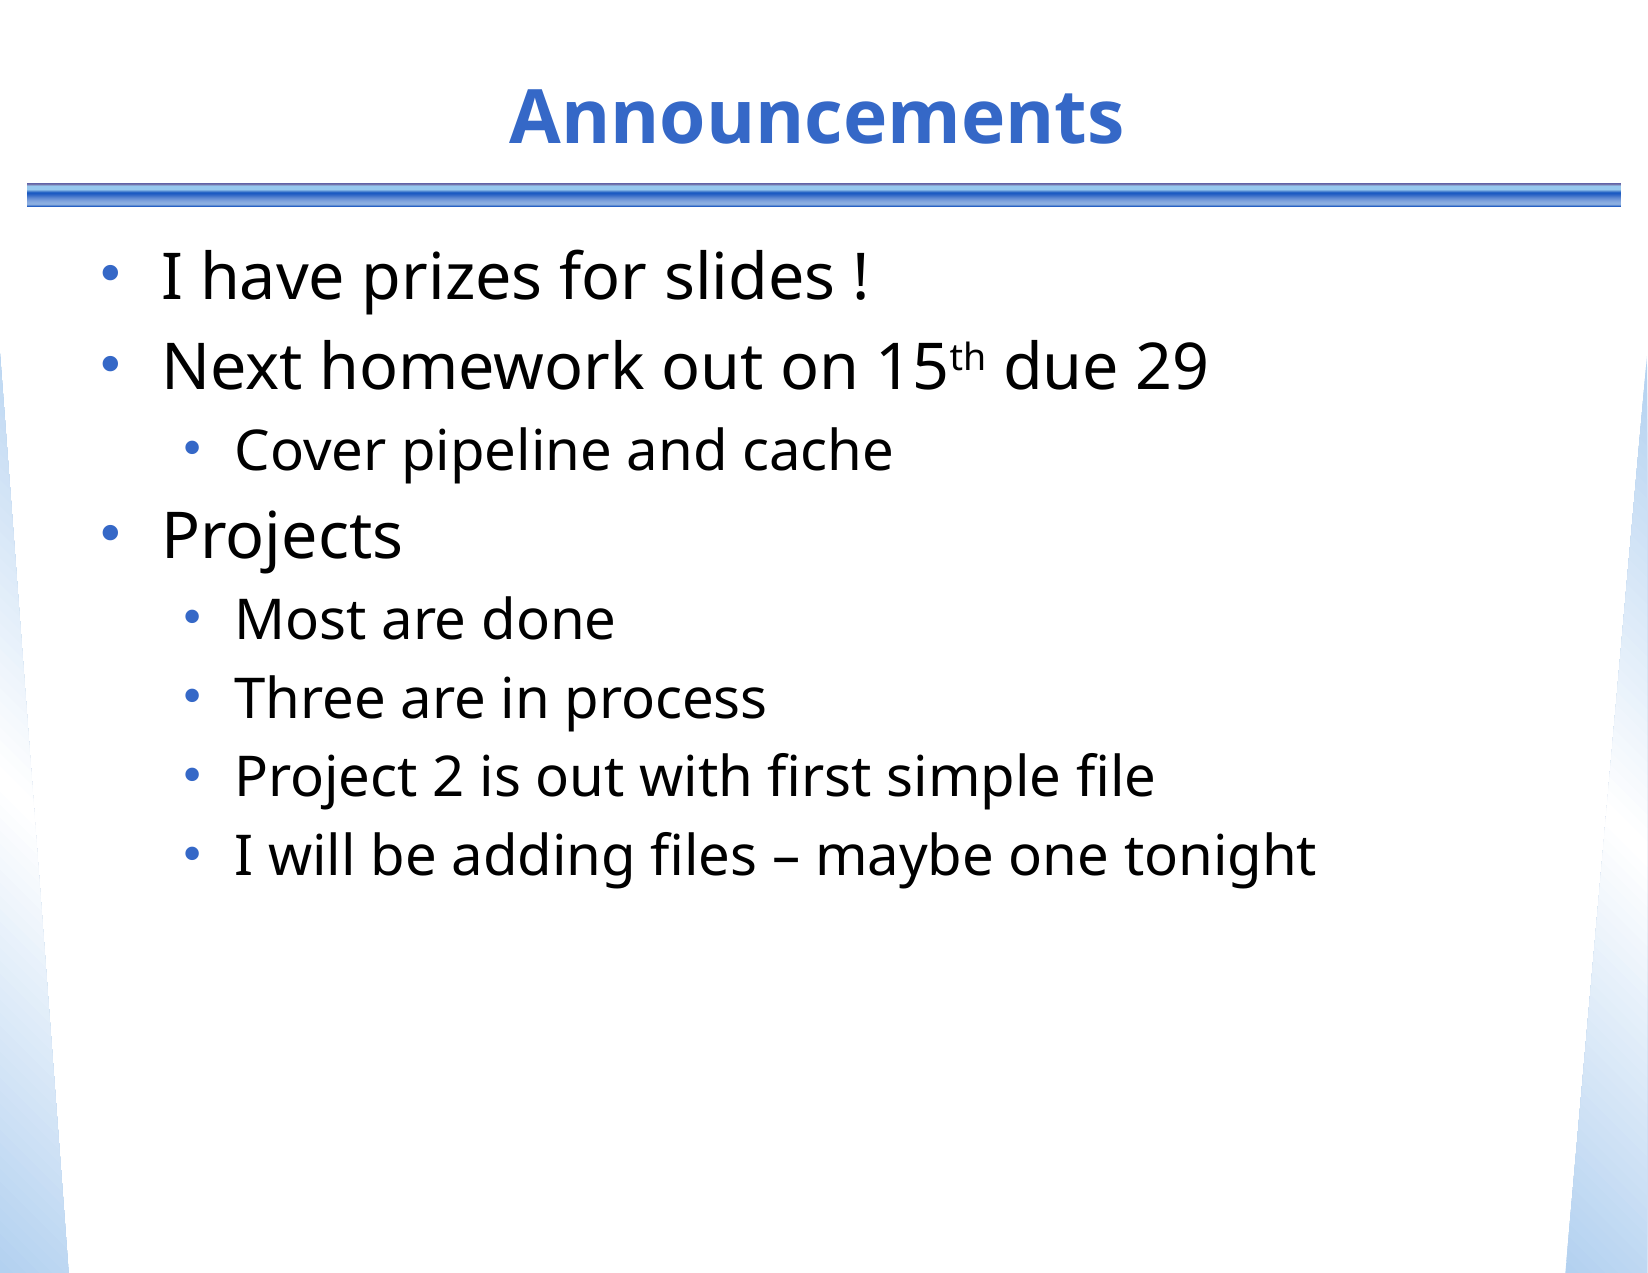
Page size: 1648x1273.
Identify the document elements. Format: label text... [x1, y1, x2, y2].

list I have prizes for slides ! Next homework out on 15th due 29 Cover pipeline and cache Projects Most are done Three are in process Project 2 is out with first simple file I will be adding files – maybe one tonight [82, 226, 1566, 1174]
picture [27, 183, 1621, 207]
title Announcements [41, 42, 1593, 184]
